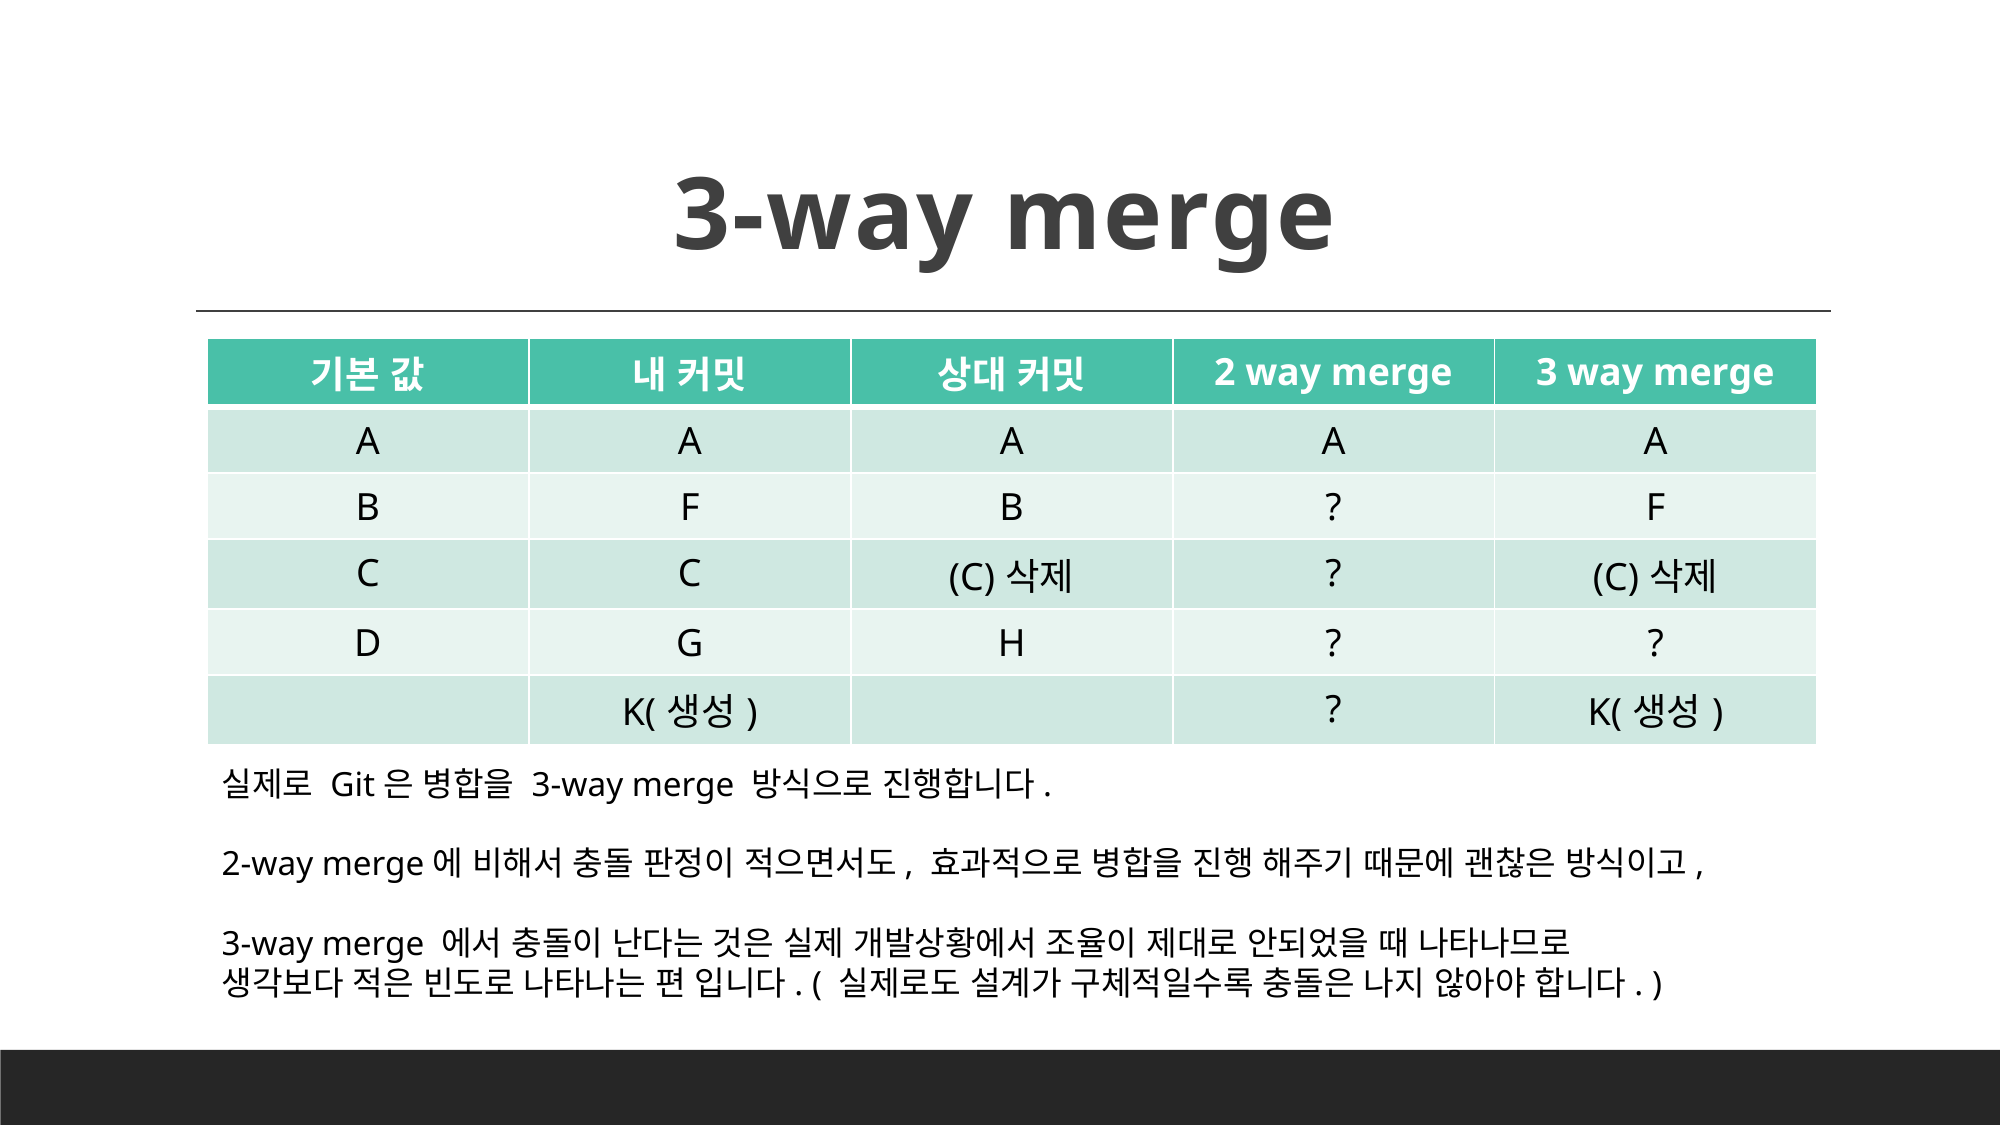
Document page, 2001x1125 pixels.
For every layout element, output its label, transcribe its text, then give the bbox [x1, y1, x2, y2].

table_header 3 way merge [1495, 339, 1816, 404]
table_cell ? [1174, 676, 1494, 744]
table_cell A [1174, 410, 1494, 472]
table_cell A [1495, 410, 1816, 472]
table_cell B [852, 474, 1172, 538]
table_header 2 way merge [1174, 339, 1494, 404]
table_cell ? [1174, 610, 1494, 674]
table_cell K(생성) [1495, 676, 1816, 744]
text_box 실제로 Git은 병합을 3-way merge 방식으로 진행합니다. 2-way merge에 비해서 충돌 판정이 적으면서도, 효과적으로 병합을 진행 해주기 때문에 괜찮은 방식이고, 3-way merge 에서 충돌이 난다는 것은 실제 개발상황에서 조율이 제대로 안되었을 때 나타나므로 생각보다 적은 빈도로 나타나는 편 입니다. ( 실제로도 설계가 구체적일수록 충돌은 나지 않아야 합니다. ) [206, 755, 1817, 1010]
table_cell ? [1495, 610, 1816, 674]
table_cell [208, 676, 528, 744]
table_cell A [208, 410, 528, 472]
table_header 내 커밋 [530, 339, 850, 404]
table_cell D [208, 610, 528, 674]
table_cell F [530, 474, 850, 538]
table_cell G [530, 610, 850, 674]
table_header 상대 커밋 [852, 339, 1172, 404]
table_cell H [852, 610, 1172, 674]
table_cell A [530, 410, 850, 472]
table_cell K(생성) [530, 676, 850, 744]
table_cell A [852, 410, 1172, 472]
table_header 기본 값 [208, 339, 528, 404]
table_cell (C)삭제 [1495, 540, 1816, 608]
table_cell ? [1174, 540, 1494, 608]
table_cell C [208, 540, 528, 608]
table_cell C [530, 540, 850, 608]
table_cell F [1495, 474, 1816, 538]
table_cell [852, 676, 1172, 744]
table_cell B [208, 474, 528, 538]
table_cell (C)삭제 [852, 540, 1172, 608]
table_cell ? [1174, 474, 1494, 538]
title 3-way merge [180, 47, 1830, 285]
